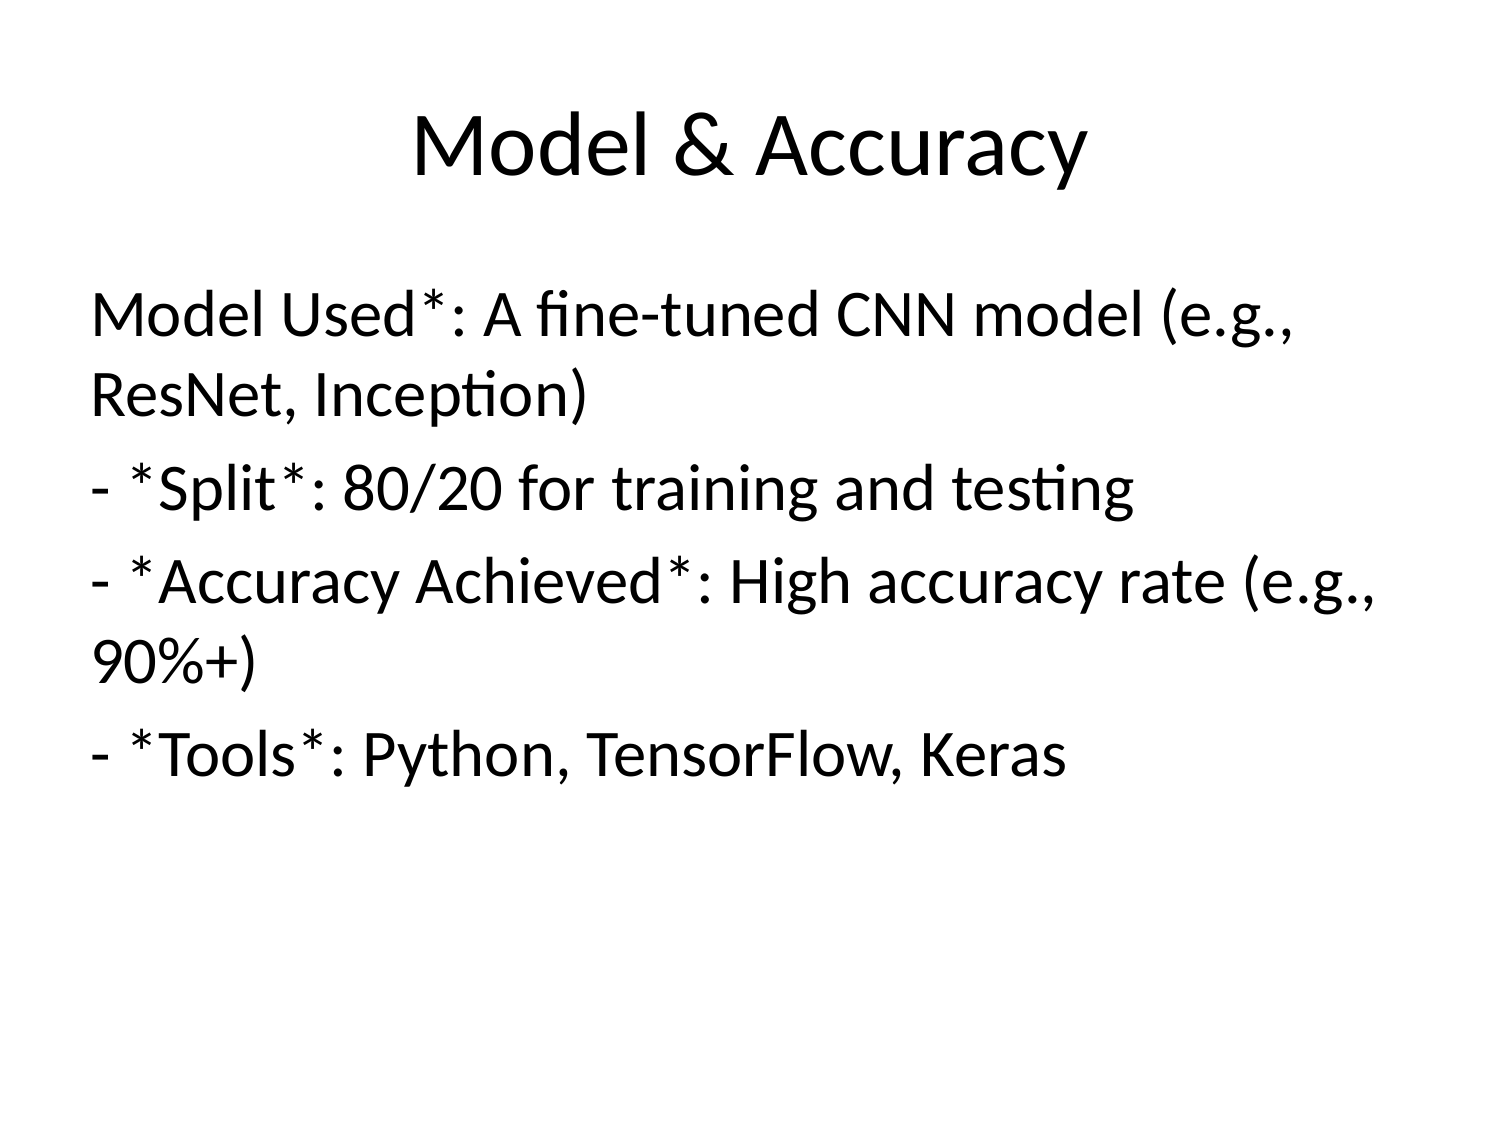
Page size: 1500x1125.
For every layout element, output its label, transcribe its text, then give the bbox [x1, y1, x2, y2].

title Model & Accuracy [75, 45, 1425, 233]
list Model Used*: A fine-tuned CNN model (e.g., ResNet, Inception) - *Split*: 80/20 for training and testing - *Accuracy Achieved*: High accuracy rate (e.g., 90%+) - *Tools*: Python, TensorFlow, Keras [75, 262, 1425, 1005]
